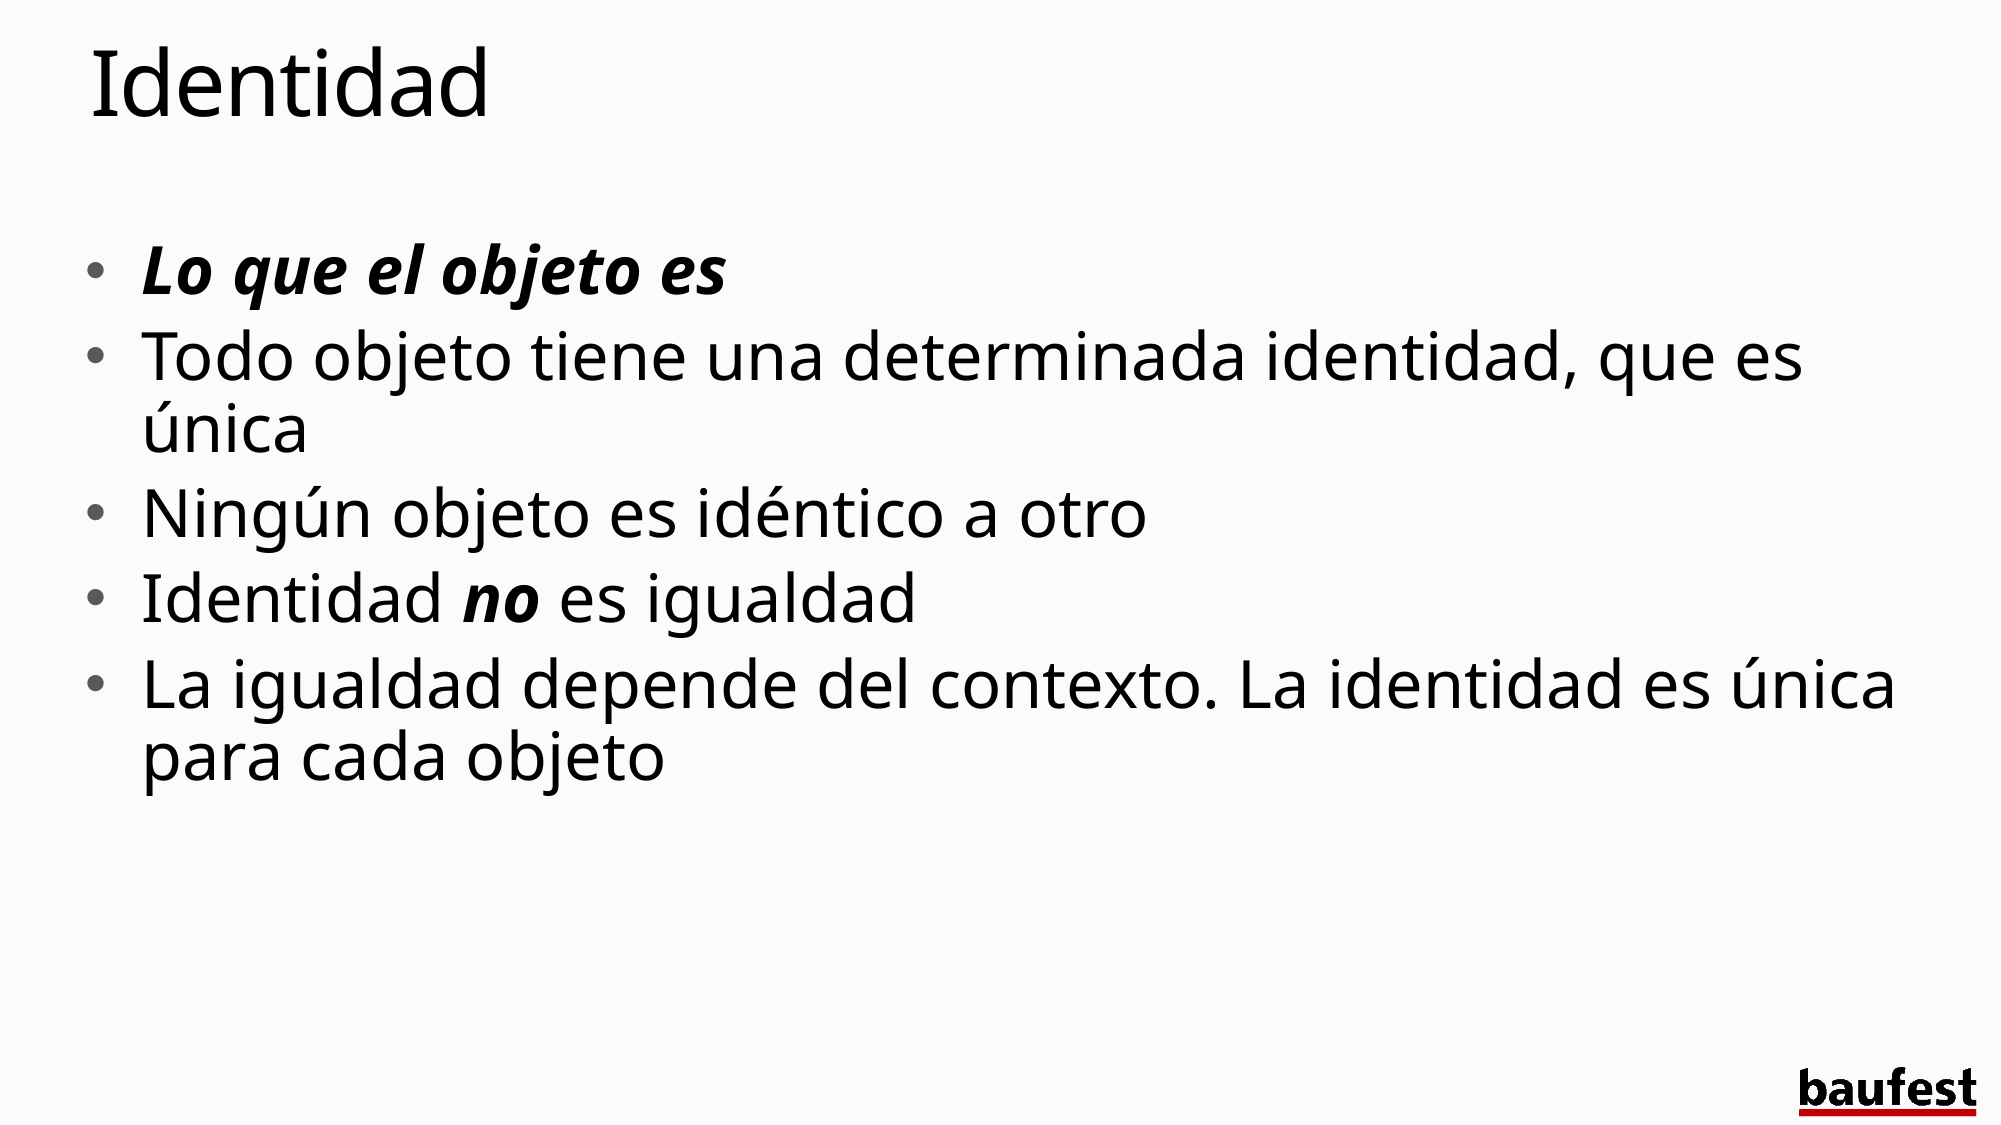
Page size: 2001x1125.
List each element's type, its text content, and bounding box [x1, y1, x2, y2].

picture [1799, 1066, 1977, 1117]
title Identidad [90, 37, 1920, 138]
list Lo que el objeto es Todo objeto tiene una determinada identidad, que es única Ningún objeto es idéntico a otro Identidad no es igualdad La igualdad depende del contexto. La identidad es única para cada objeto [85, 237, 1915, 817]
